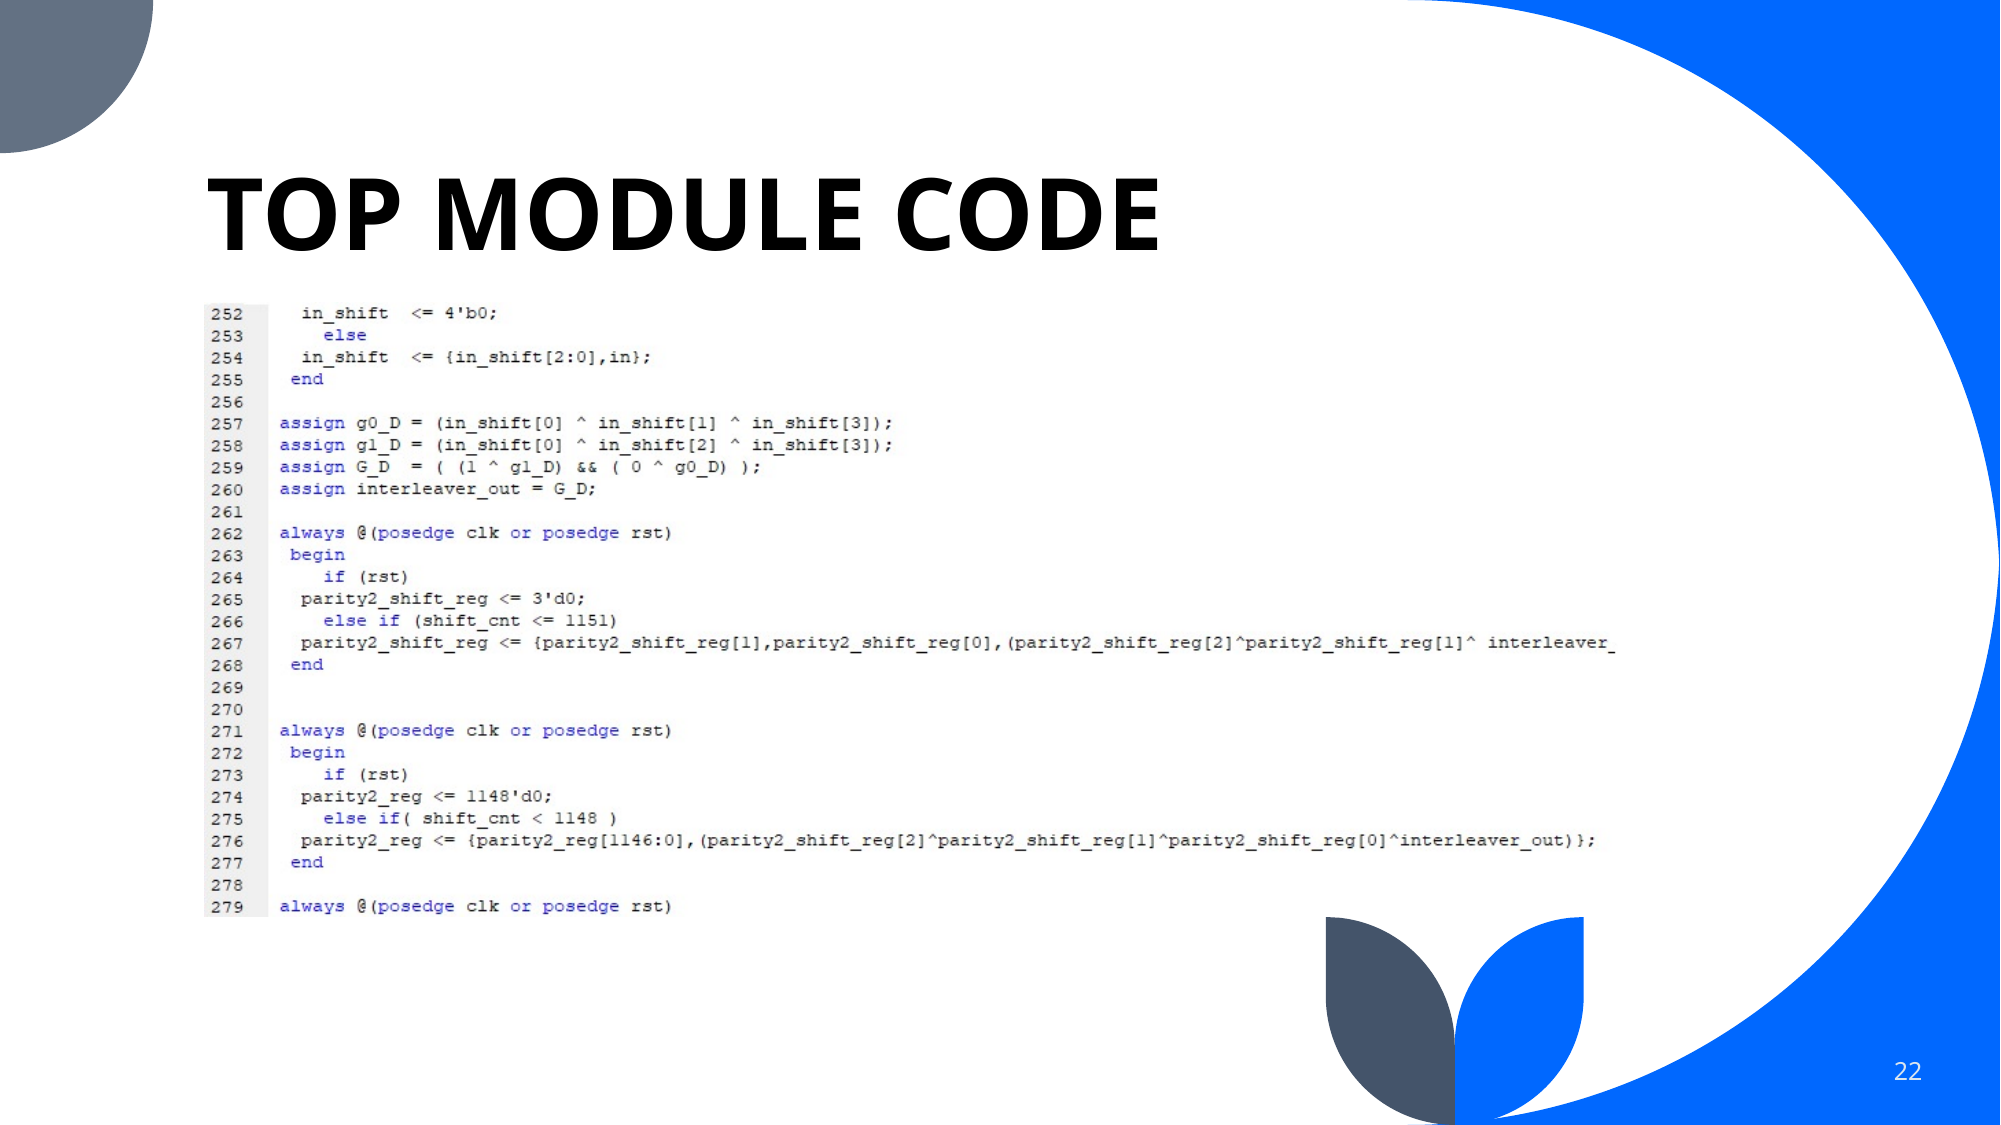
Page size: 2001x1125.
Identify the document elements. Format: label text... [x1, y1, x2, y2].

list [204, 302, 1618, 917]
slide_number 22 [1665, 1042, 1938, 1103]
title TOP MODULE CODE [191, 22, 1796, 280]
